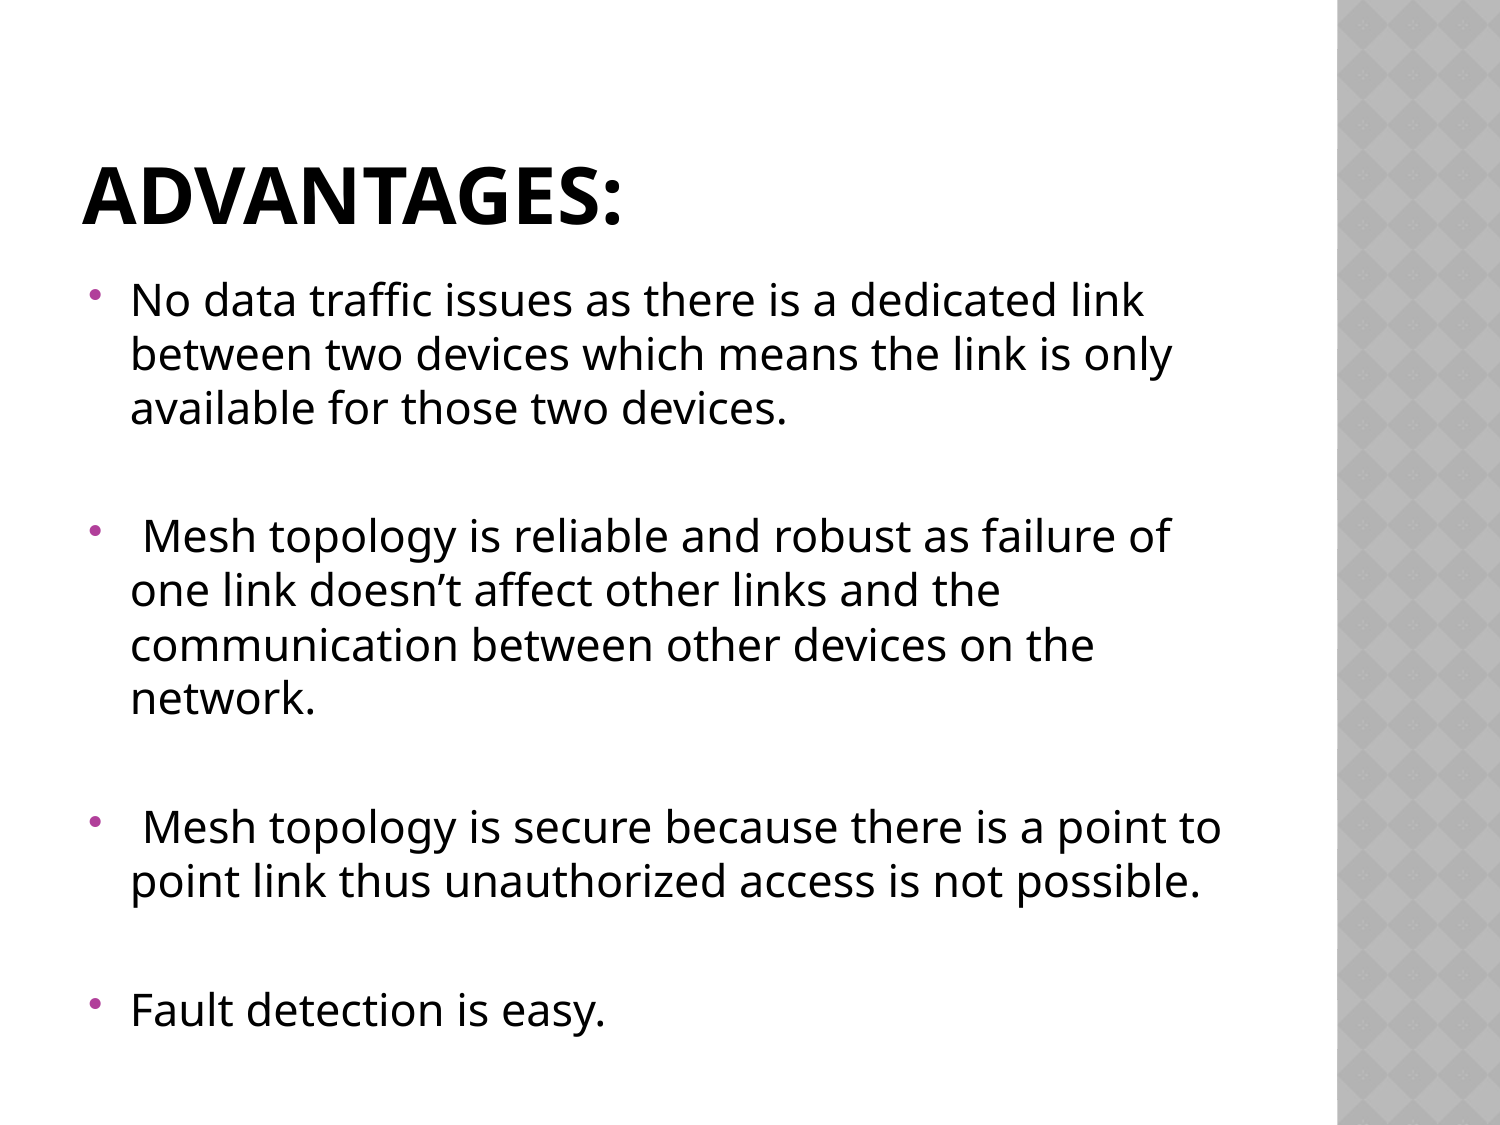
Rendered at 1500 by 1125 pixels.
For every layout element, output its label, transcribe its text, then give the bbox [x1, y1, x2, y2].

title Advantages: [75, 52, 1263, 240]
list No data traffic issues as there is a dedicated link between two devices which means the link is only available for those two devices. Mesh topology is reliable and robust as failure of one link doesn’t affect other links and the communication between other devices on the network. Mesh topology is secure because there is a point to point link thus unauthorized access is not possible. Fault detection is easy. [75, 264, 1263, 1059]
